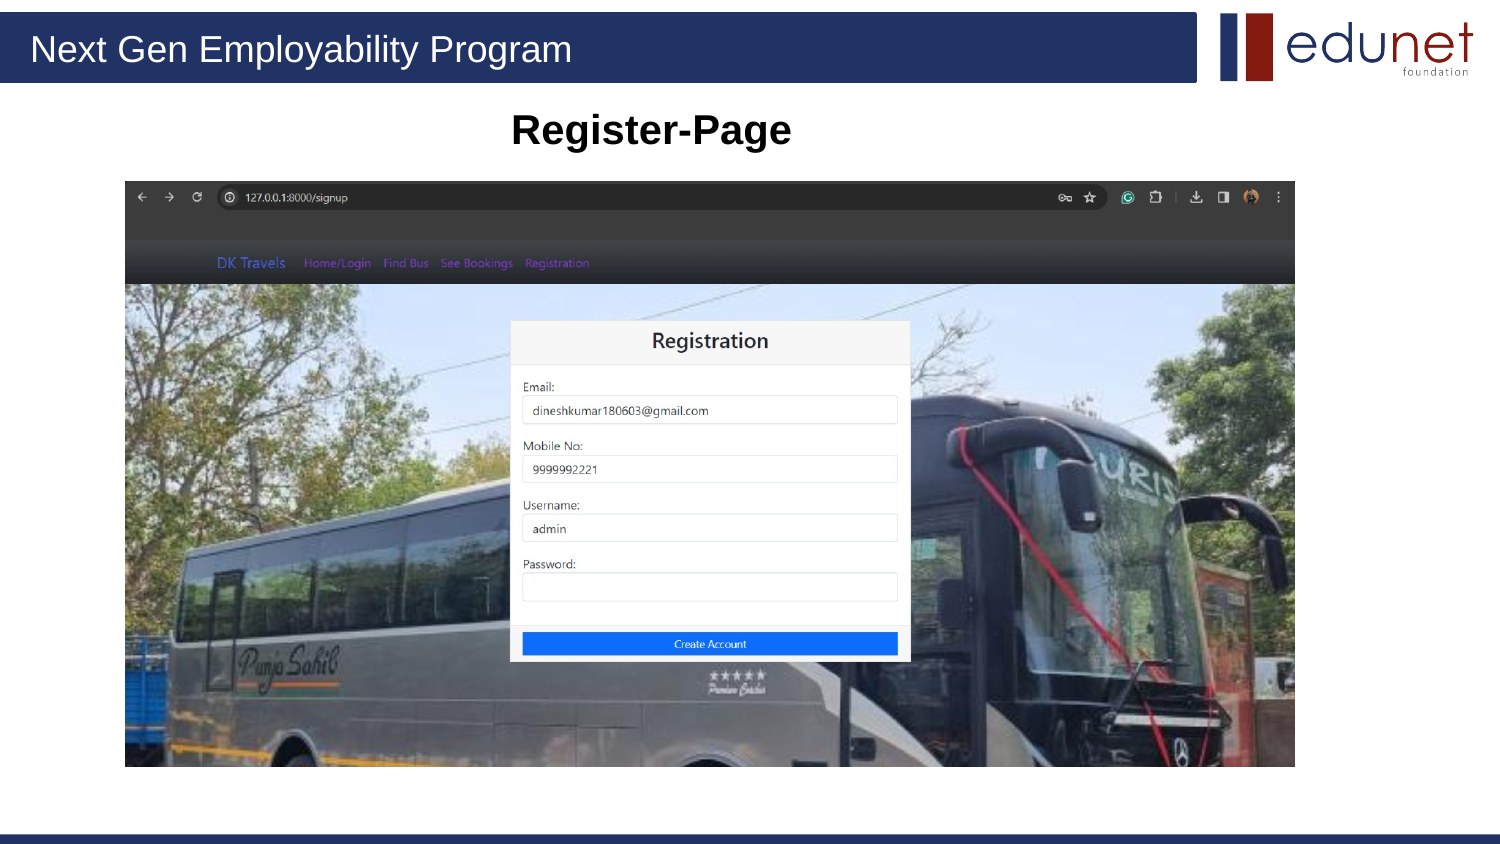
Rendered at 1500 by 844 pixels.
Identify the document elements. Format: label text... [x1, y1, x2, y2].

picture [125, 180, 1295, 767]
picture [1279, 14, 1482, 83]
text_box Register-Page [276, 95, 1027, 161]
